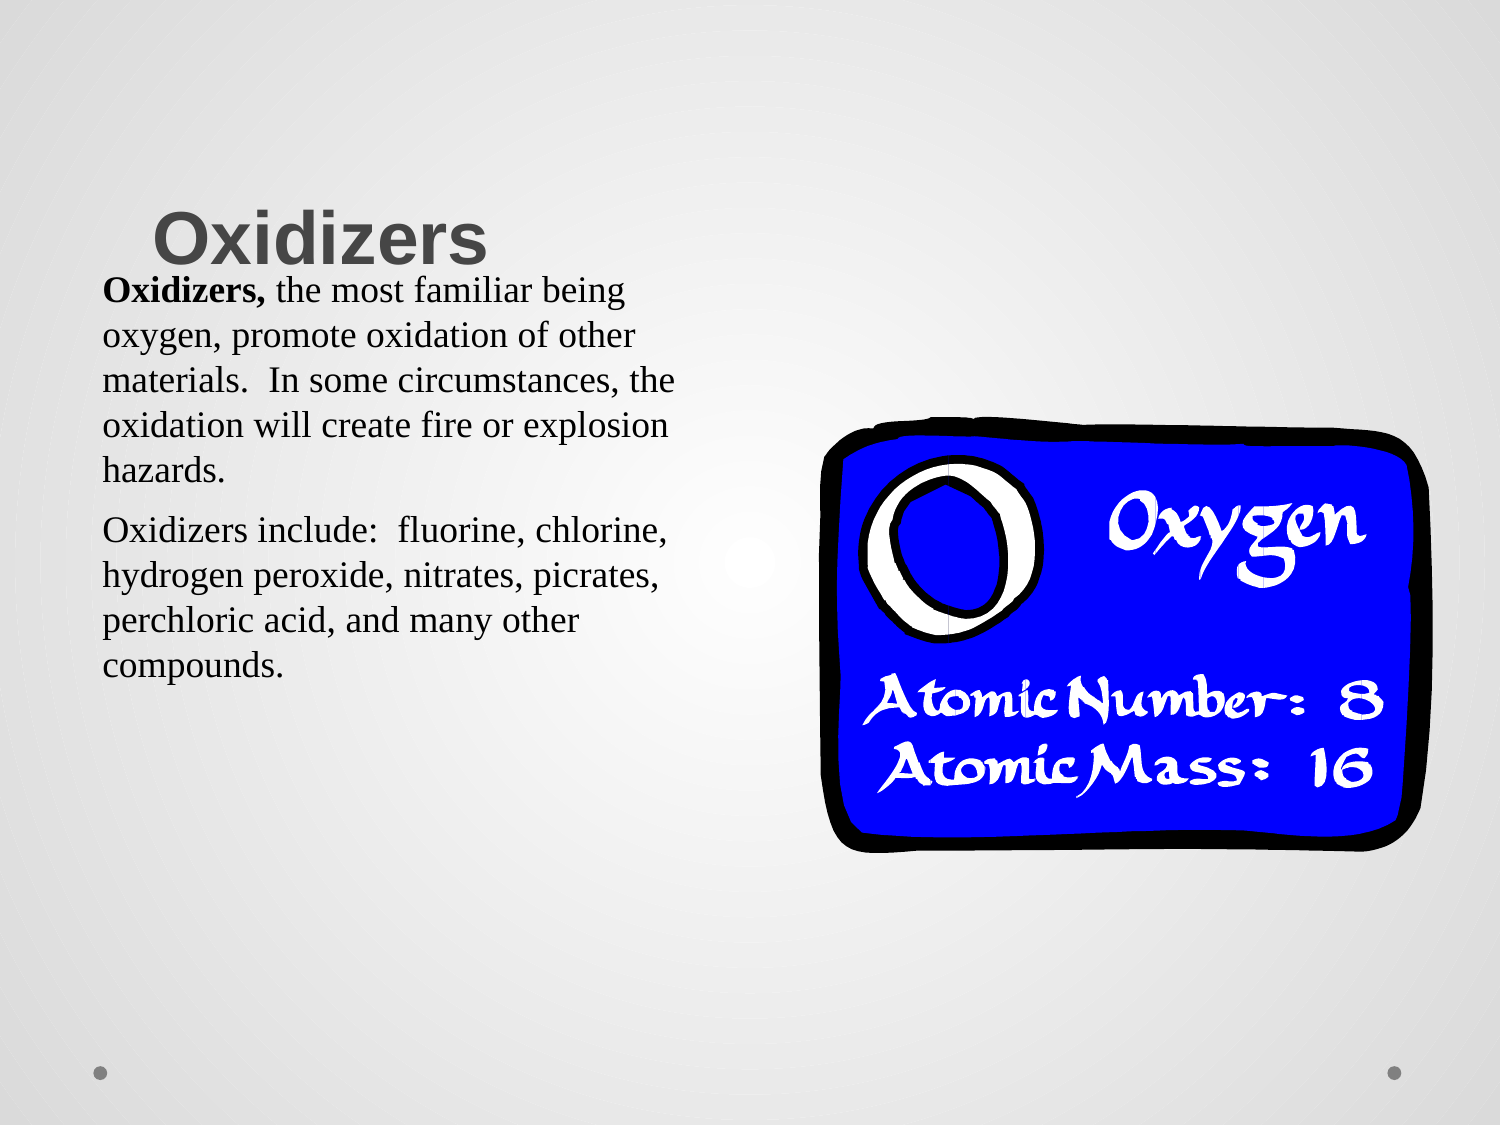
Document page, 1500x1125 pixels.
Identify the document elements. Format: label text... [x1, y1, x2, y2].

text_box Oxidizers, the most familiar being oxygen, promote oxidation of other materials. In some circumstances, the oxidation will create fire or explosion hazards. Oxidizers include: fluorine, chlorine, hydrogen peroxide, nitrates, picrates, perchloric acid, and many other compounds. [87, 257, 713, 692]
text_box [816, 412, 1438, 859]
title Oxidizers [137, 99, 1413, 288]
